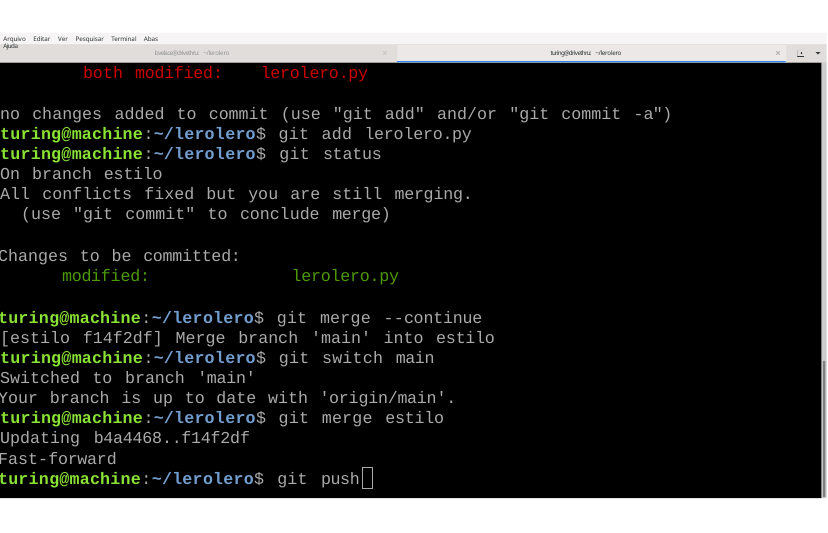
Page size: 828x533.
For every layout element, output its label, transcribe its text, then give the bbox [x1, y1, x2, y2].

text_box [0, 44, 827, 58]
text_box Arquivo Editar Ver Pesquisar Terminal Abas Ajuda [1, 33, 181, 42]
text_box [0, 64, 827, 499]
